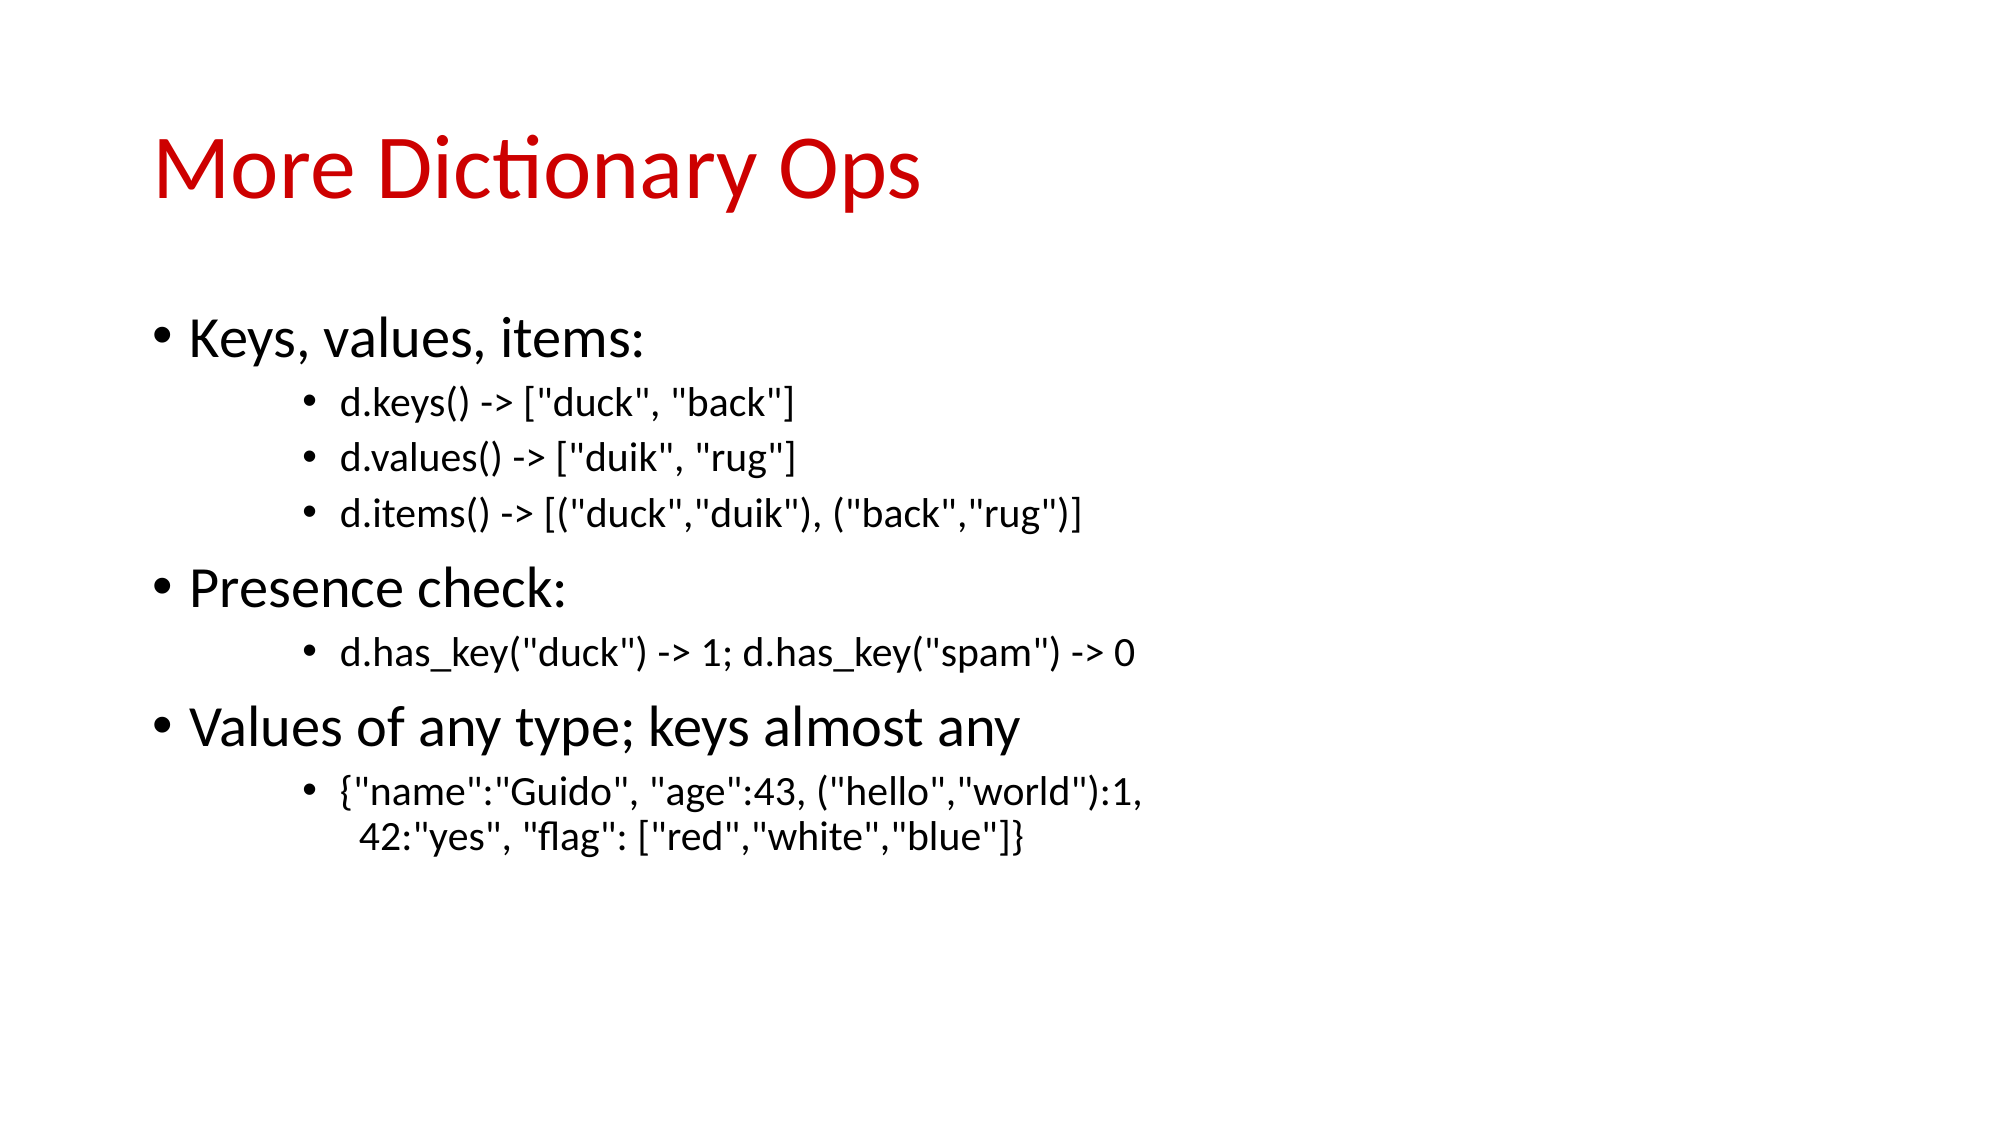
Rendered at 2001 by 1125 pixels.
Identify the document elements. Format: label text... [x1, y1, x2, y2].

list Keys, values, items: d.keys() -> ["duck", "back"] d.values() -> ["duik", "rug"] d.items() -> [("duck","duik"), ("back","rug")] Presence check: d.has_key("duck") -> 1; d.has_key("spam") -> 0 Values of any type; keys almost any {"name":"Guido", "age":43, ("hello","world"):1, 42:"yes", "flag": ["red","white","blue"]} [137, 299, 1863, 1014]
title More Dictionary Ops [137, 59, 1863, 278]
